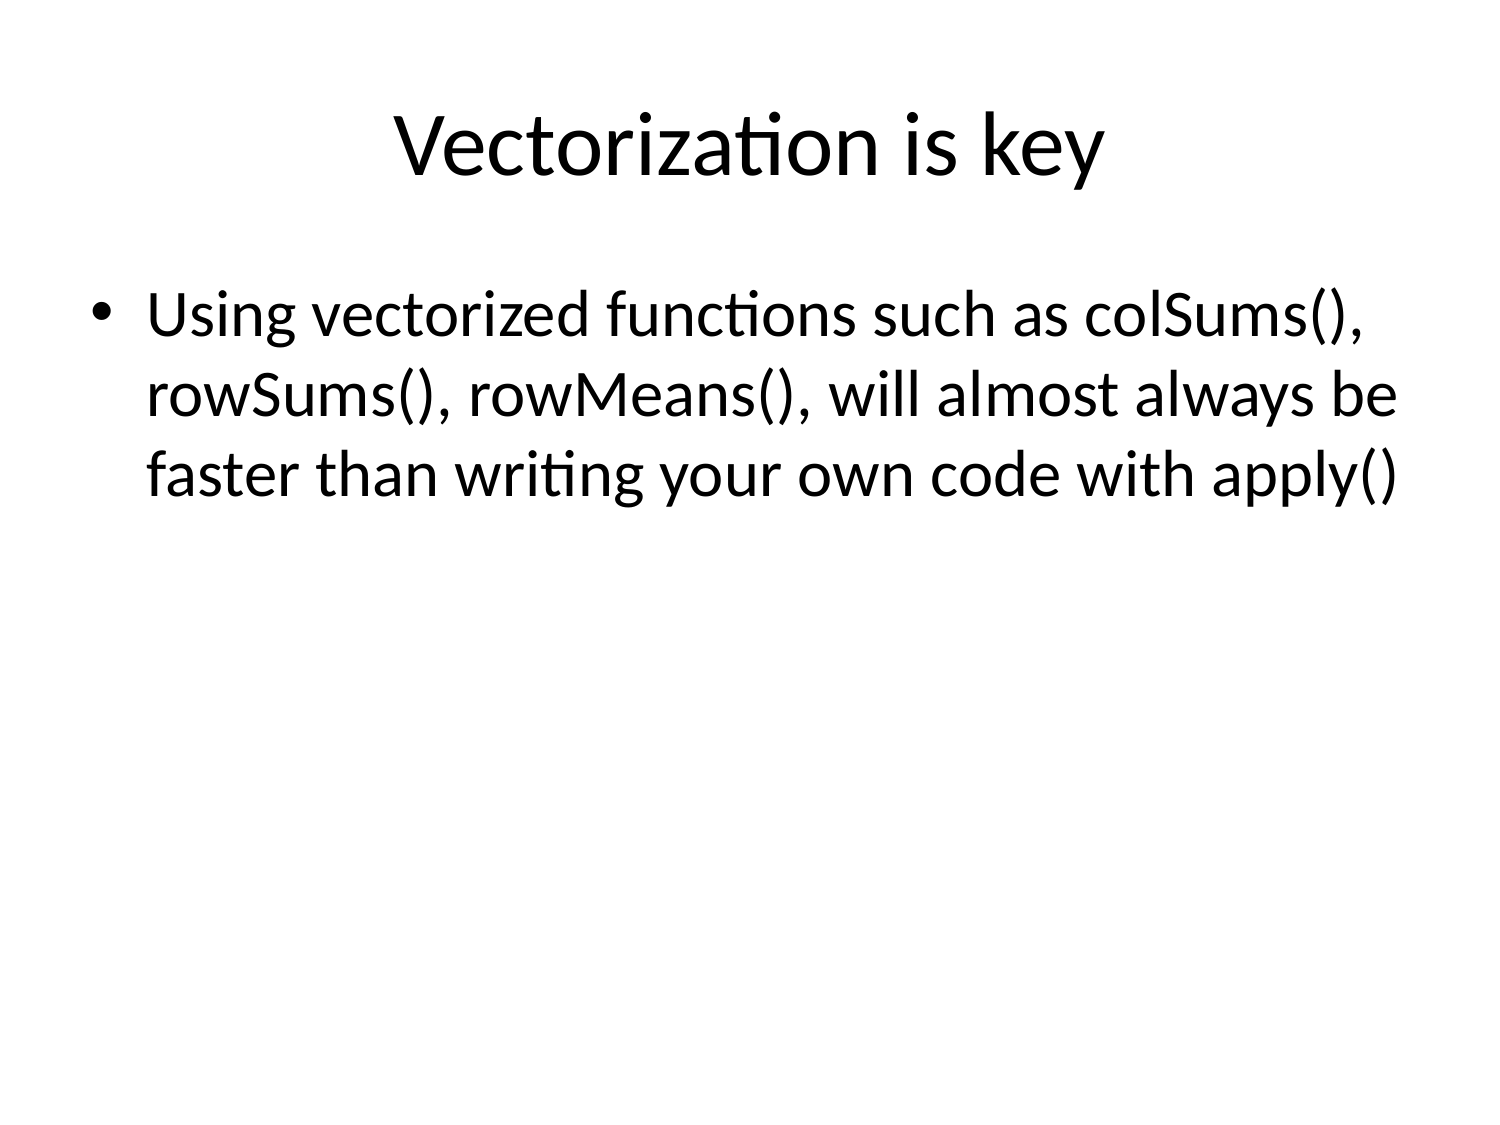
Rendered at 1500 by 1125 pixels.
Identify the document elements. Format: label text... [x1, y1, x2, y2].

title Vectorization is key [75, 45, 1425, 233]
list Using vectorized functions such as colSums(), rowSums(), rowMeans(), will almost always be faster than writing your own code with apply() [75, 262, 1425, 1005]
